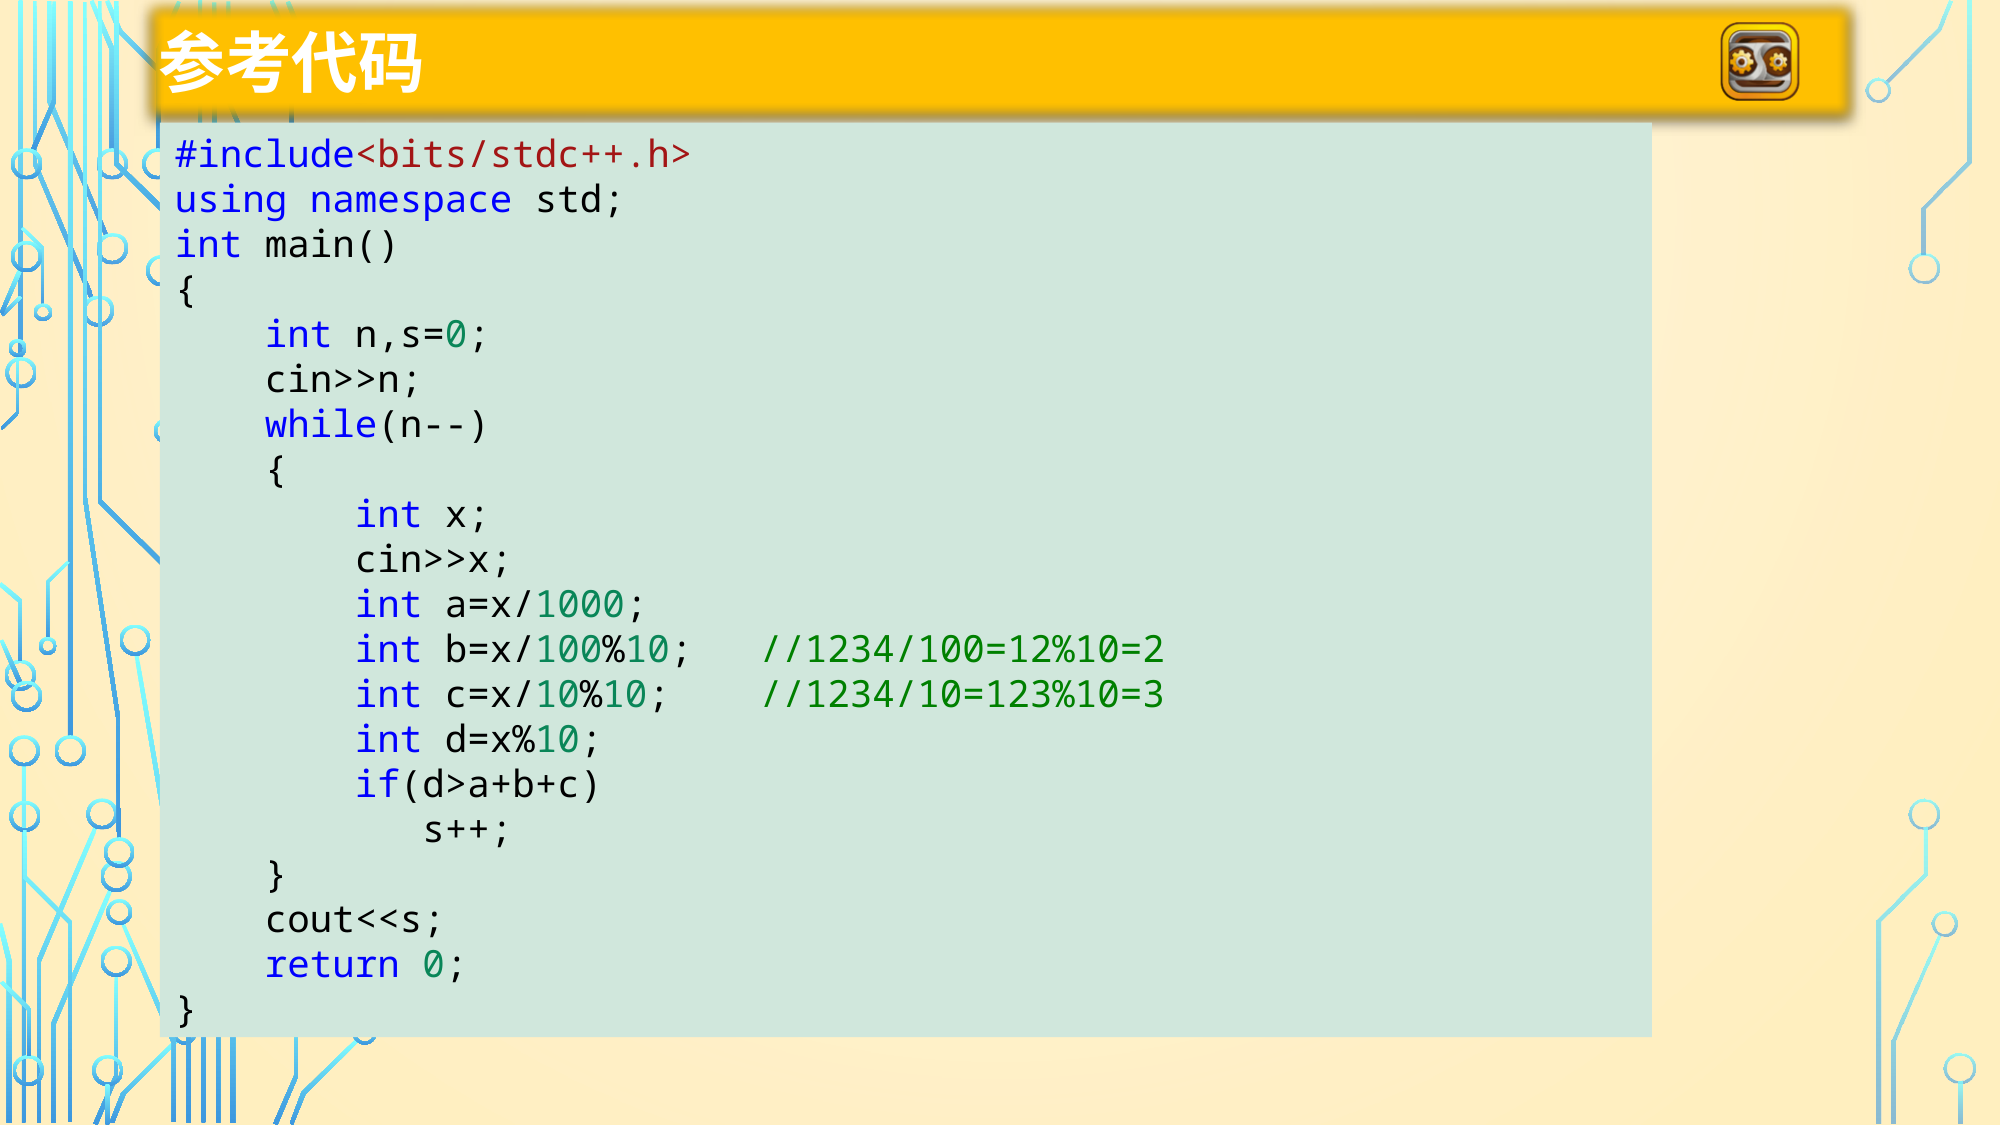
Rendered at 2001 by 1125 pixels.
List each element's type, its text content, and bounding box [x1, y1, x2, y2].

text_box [143, 0, 1857, 123]
text_box #include<bits/stdc++.h> using namespace std; int main() { int n,s=0; cin>>n; while(n--) { int x; cin>>x; int a=x/1000; int b=x/100%10; //1234/100=12%10=2 int c=x/10%10; //1234/10=123%10=3 int d=x%10; if(d>a+b+c) s++; } cout<<s; return 0; } [159, 123, 1652, 1038]
